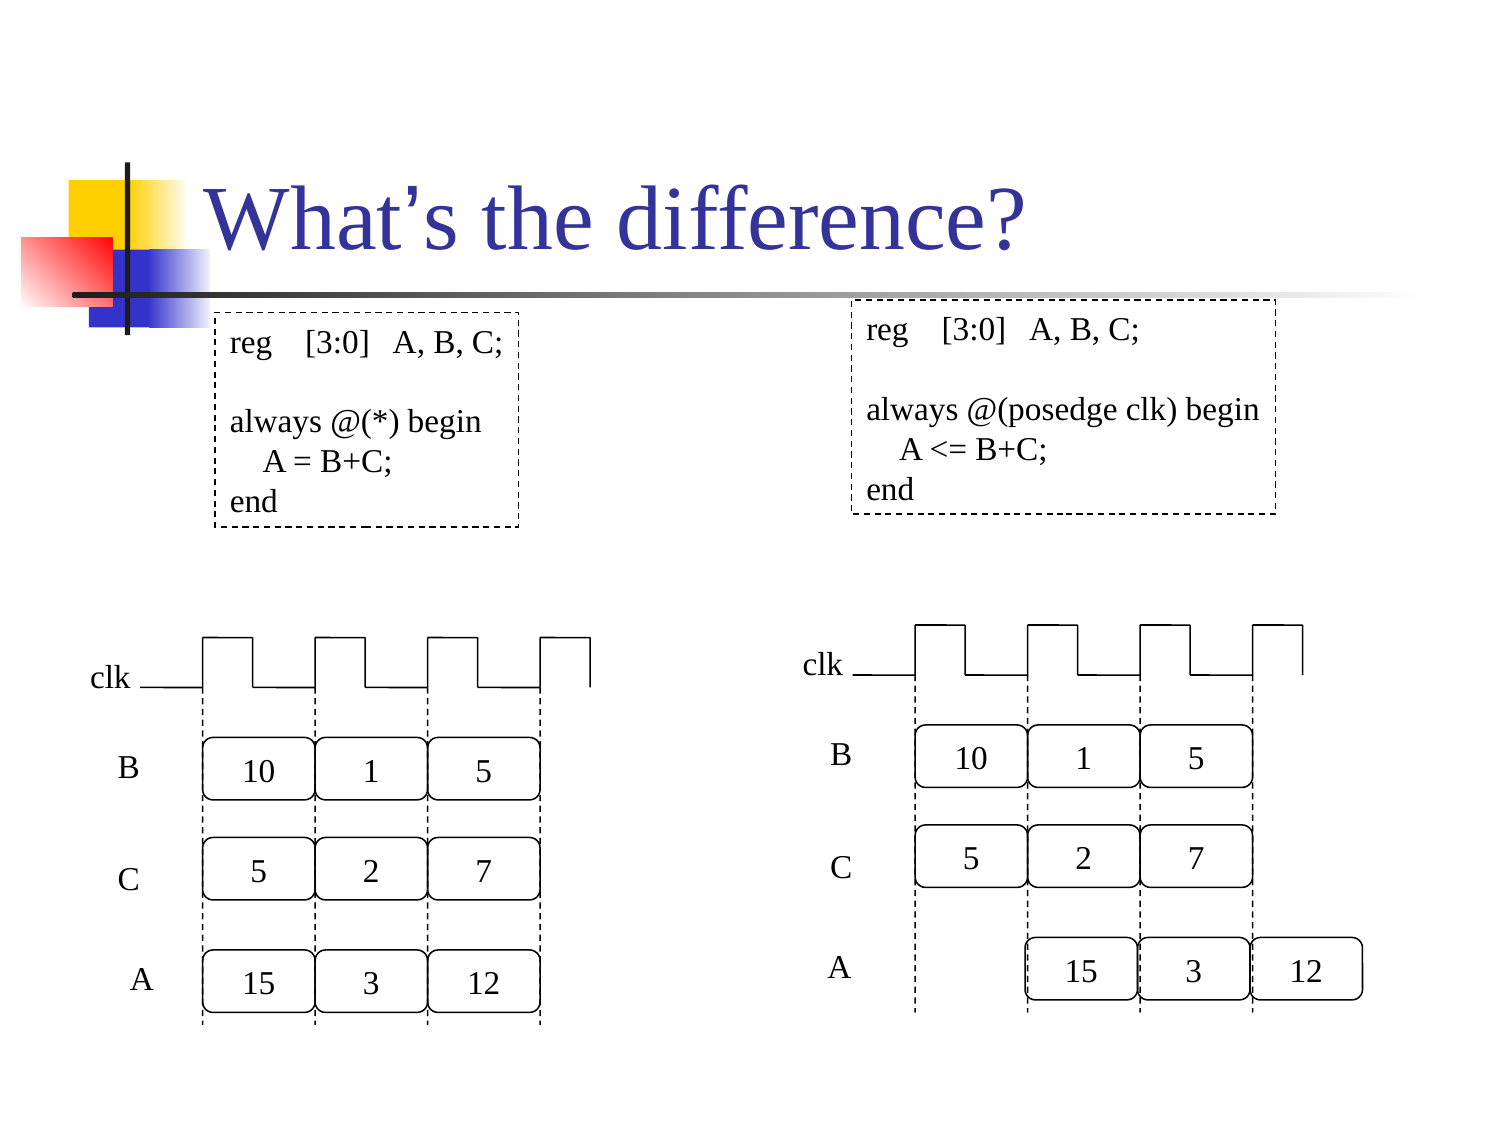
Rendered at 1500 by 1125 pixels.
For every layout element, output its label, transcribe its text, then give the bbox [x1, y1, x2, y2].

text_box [74, 637, 590, 1025]
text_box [787, 624, 1363, 1013]
text_box reg [3:0] A, B, C; always @(posedge clk) begin A <= B+C; end [851, 299, 1276, 515]
text_box reg [3:0] A, B, C; always @(*) begin A = B+C; end [214, 312, 519, 527]
title What’s the difference? [188, 35, 1468, 275]
